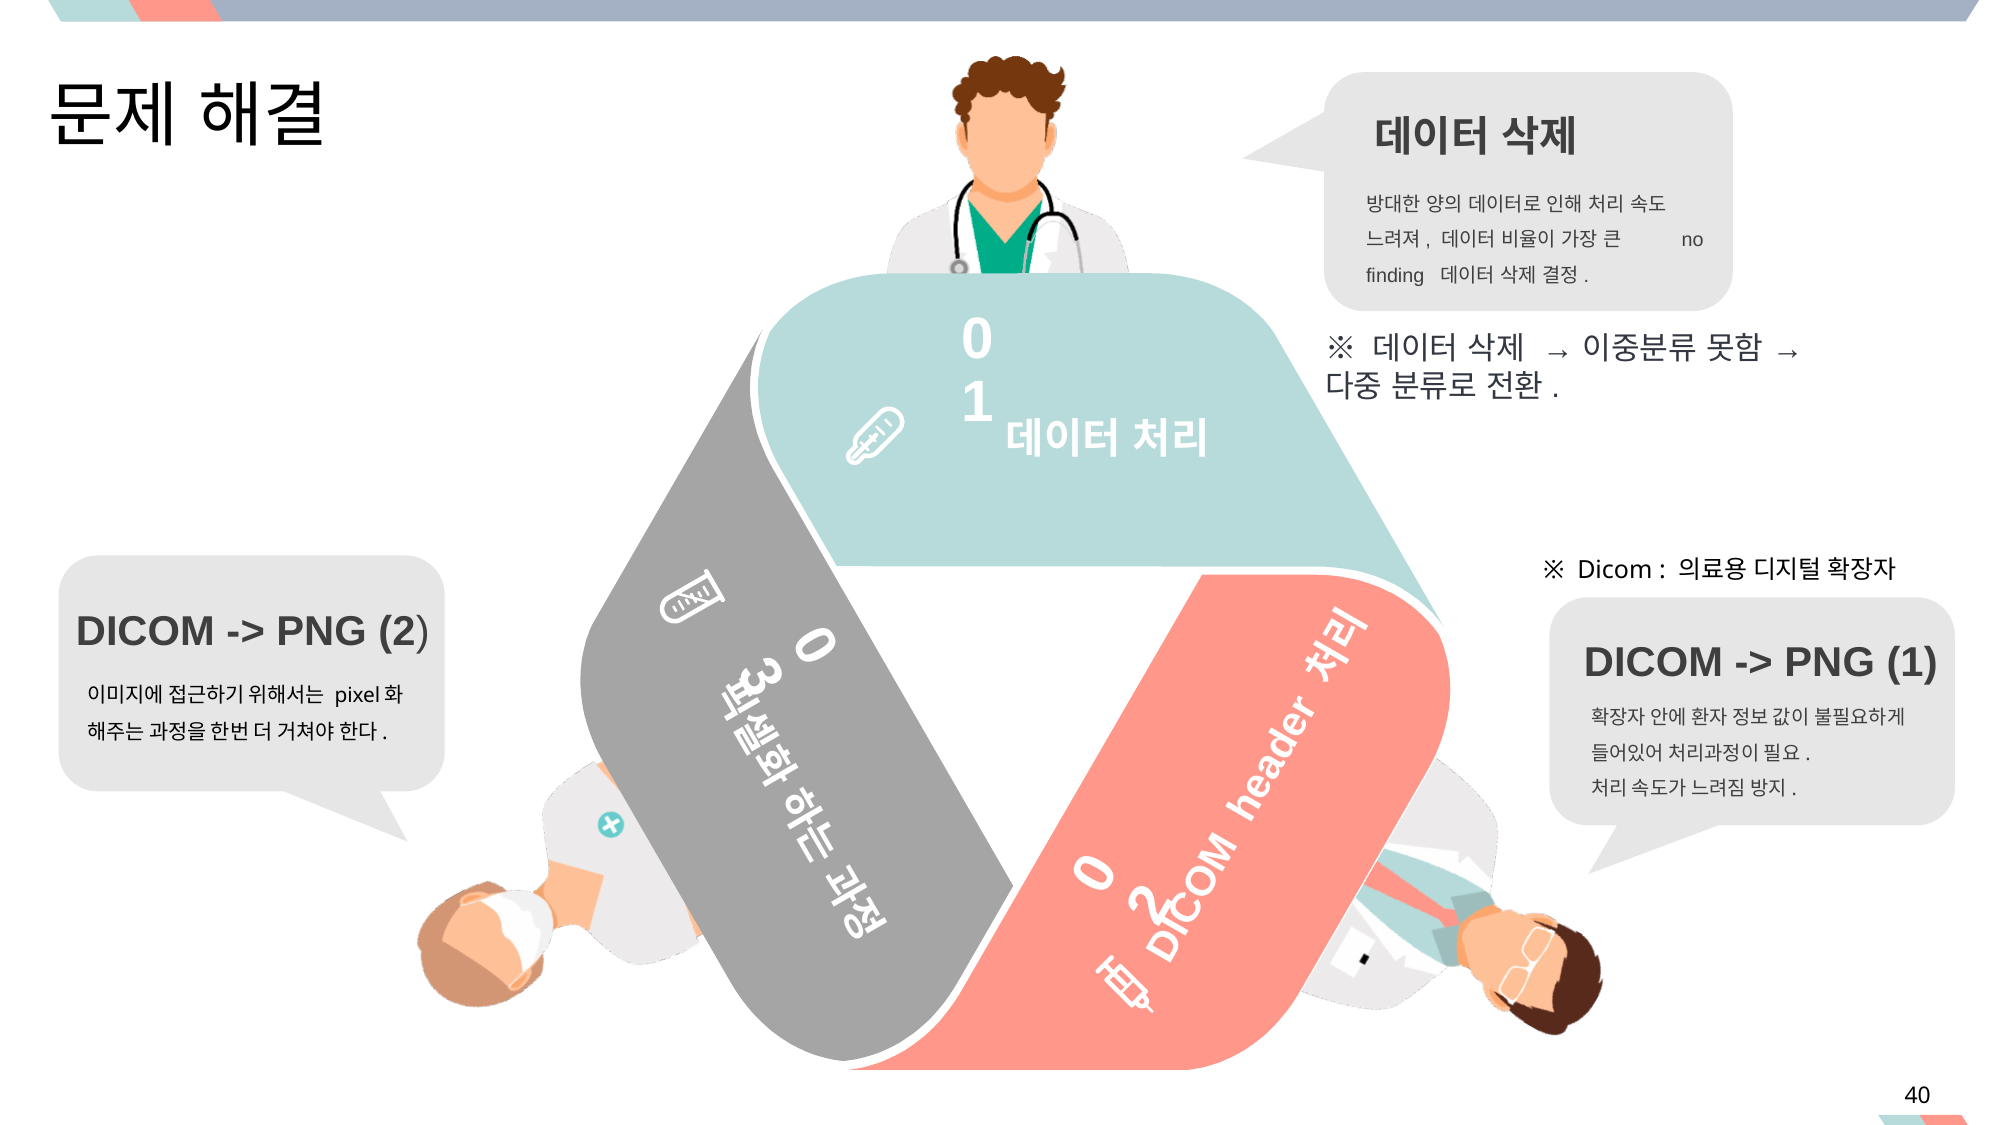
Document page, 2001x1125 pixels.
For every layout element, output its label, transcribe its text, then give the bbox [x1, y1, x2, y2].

picture [331, 792, 459, 1038]
picture [1451, 759, 1671, 1125]
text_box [459, 103, 1451, 1101]
title 문제 해결 [33, 10, 802, 214]
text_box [1309, 71, 1845, 413]
picture [874, 46, 1160, 103]
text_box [48, 555, 465, 792]
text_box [1528, 545, 2000, 826]
